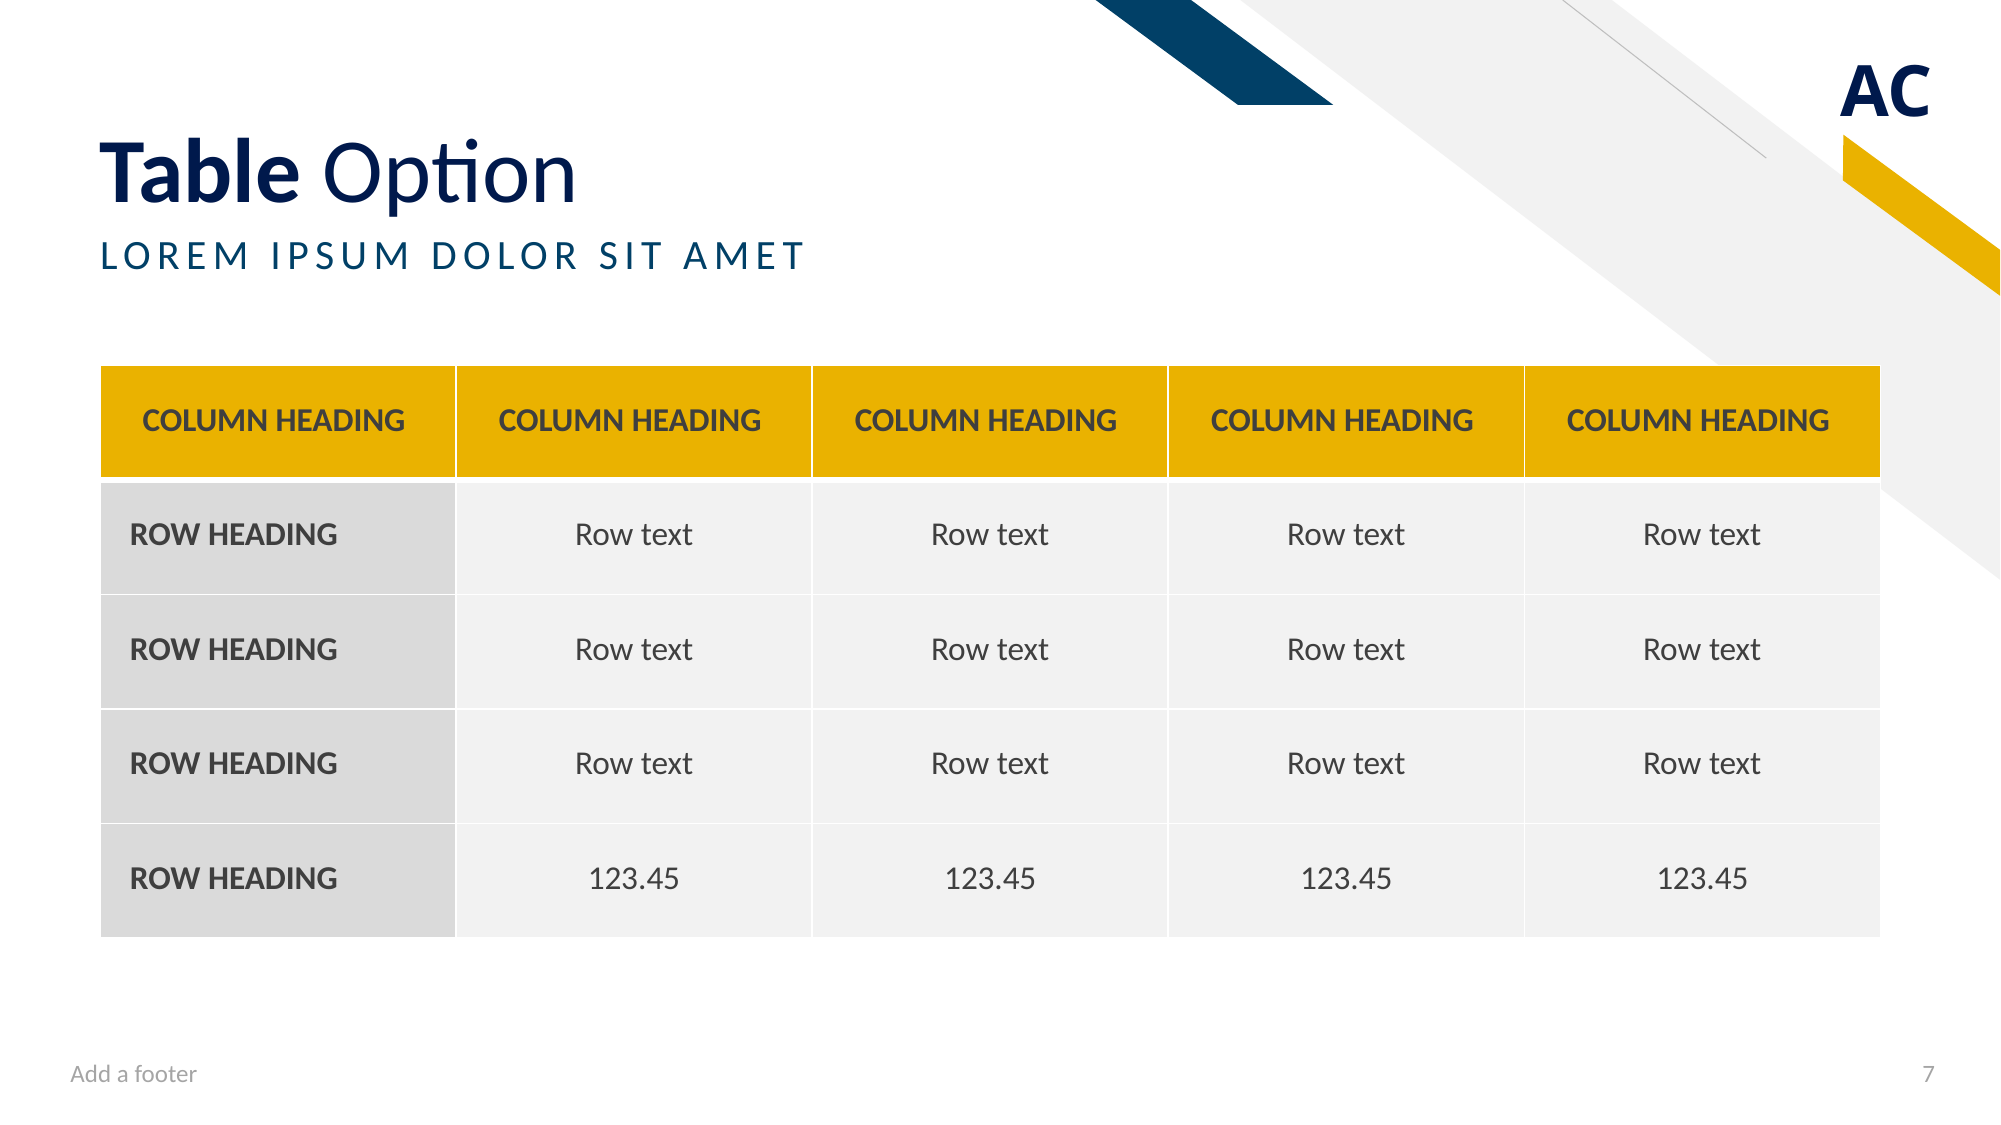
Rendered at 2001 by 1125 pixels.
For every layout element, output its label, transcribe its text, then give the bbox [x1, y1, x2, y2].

table_cell 123.45 [1525, 824, 1880, 937]
table_cell Row text [1525, 710, 1880, 823]
table_cell ROW HEADING [101, 483, 455, 594]
table_header COLUMN HEADING [1169, 366, 1524, 477]
table_header COLUMN HEADING [1525, 366, 1880, 477]
table_cell ROW HEADING [101, 595, 455, 708]
list LOREM IPSUM DOLOR SIT AMET [85, 225, 1295, 326]
table_cell Row text [1525, 483, 1880, 594]
table_cell 123.45 [457, 824, 811, 937]
table_cell ROW HEADING [101, 710, 455, 823]
table_cell 123.45 [1169, 824, 1524, 937]
table_cell ROW HEADING [101, 824, 455, 937]
table_cell Row text [457, 483, 811, 594]
table_cell Row text [457, 710, 811, 823]
table_header COLUMN HEADING [457, 366, 811, 477]
footer Add a footer [55, 1042, 731, 1103]
table_cell Row text [813, 483, 1167, 594]
title Table Option [85, 34, 1453, 223]
table_cell Row text [813, 595, 1167, 708]
table_cell Row text [1169, 483, 1524, 594]
table_header COLUMN HEADING [813, 366, 1167, 477]
table_cell Row text [813, 710, 1167, 823]
slide_number 7 [1828, 1042, 1950, 1103]
table_cell 123.45 [813, 824, 1167, 937]
table_cell Row text [1169, 710, 1524, 823]
table_header COLUMN HEADING [101, 366, 455, 477]
table_cell Row text [457, 595, 811, 708]
table_cell Row text [1169, 595, 1524, 708]
table_cell Row text [1525, 595, 1880, 708]
